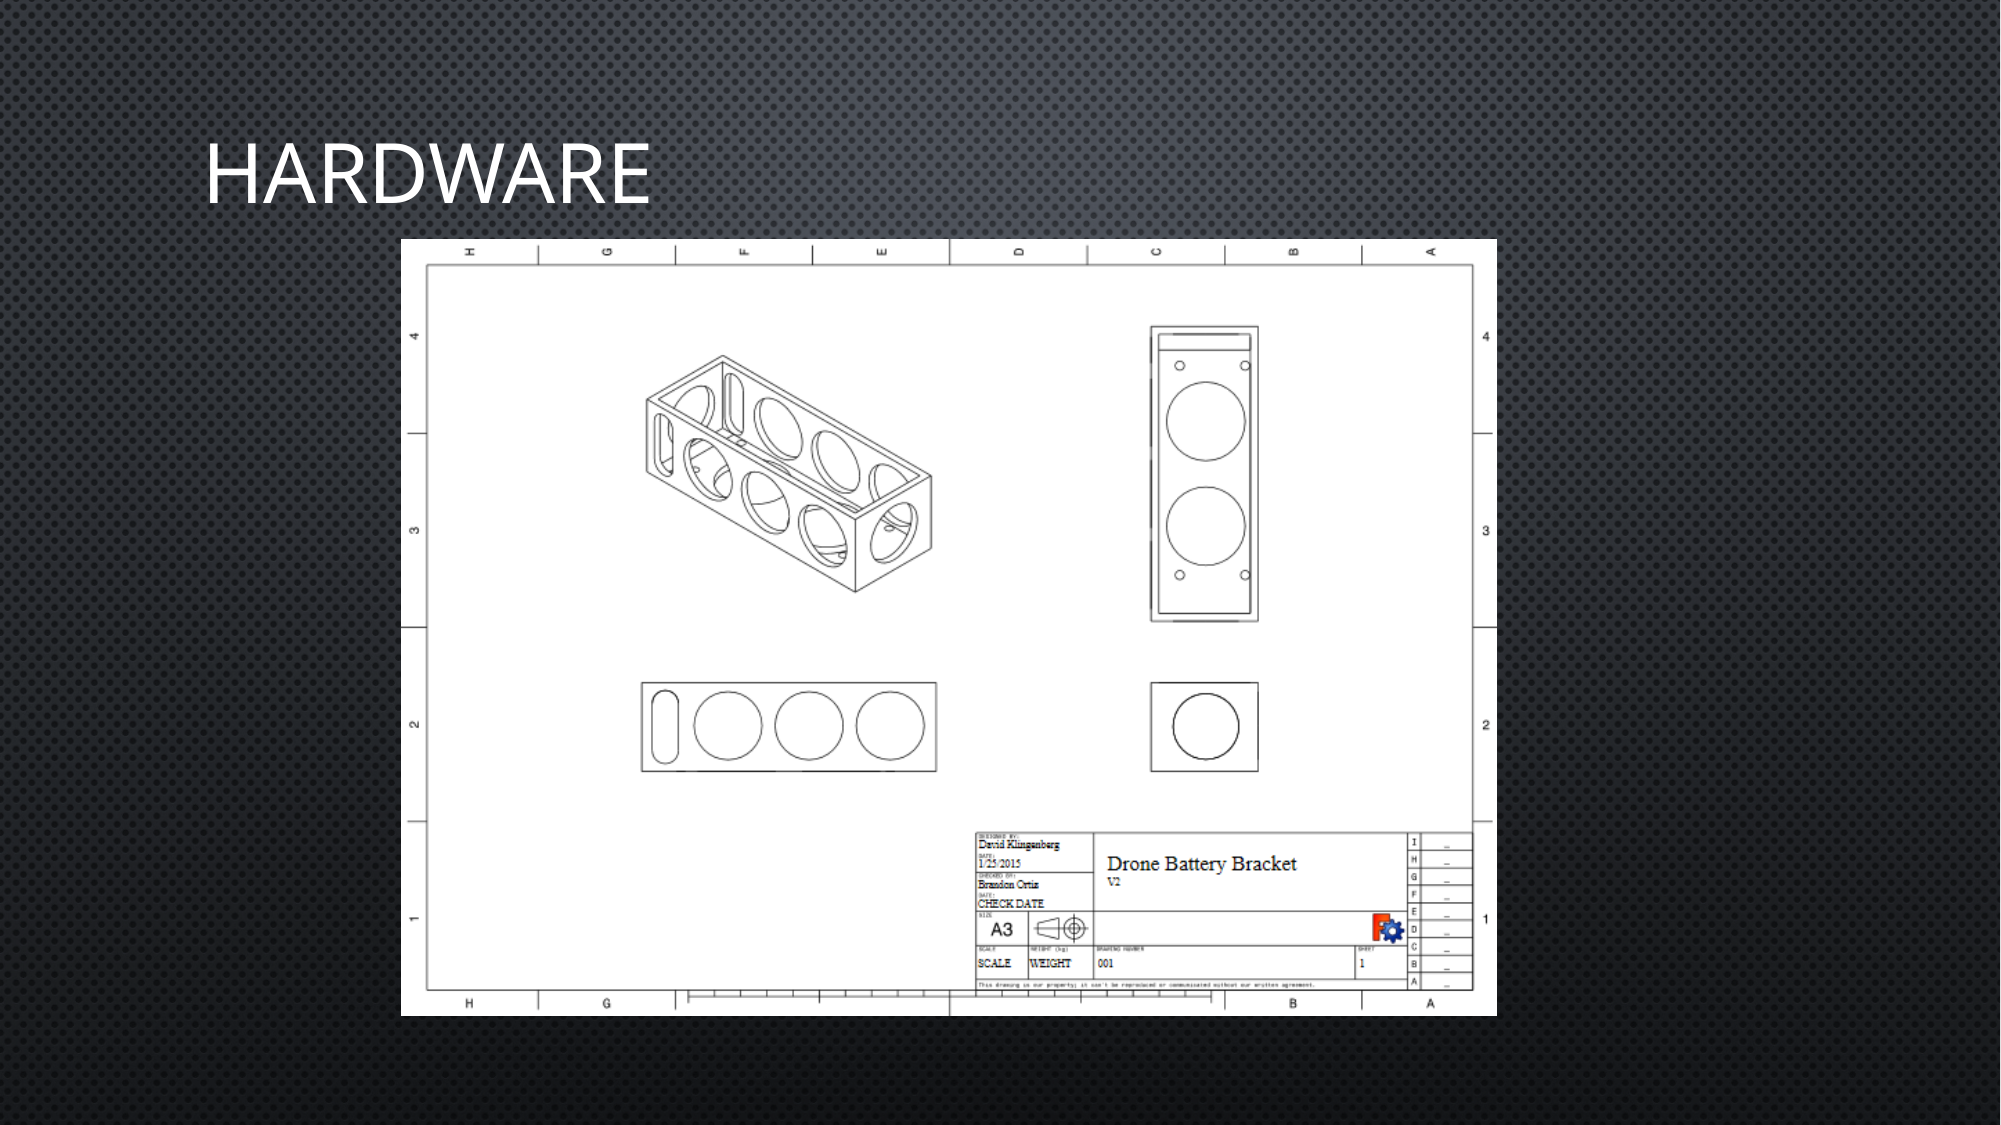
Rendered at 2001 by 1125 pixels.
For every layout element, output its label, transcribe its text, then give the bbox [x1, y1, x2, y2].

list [401, 239, 1497, 1016]
title hardware [187, 99, 1813, 240]
